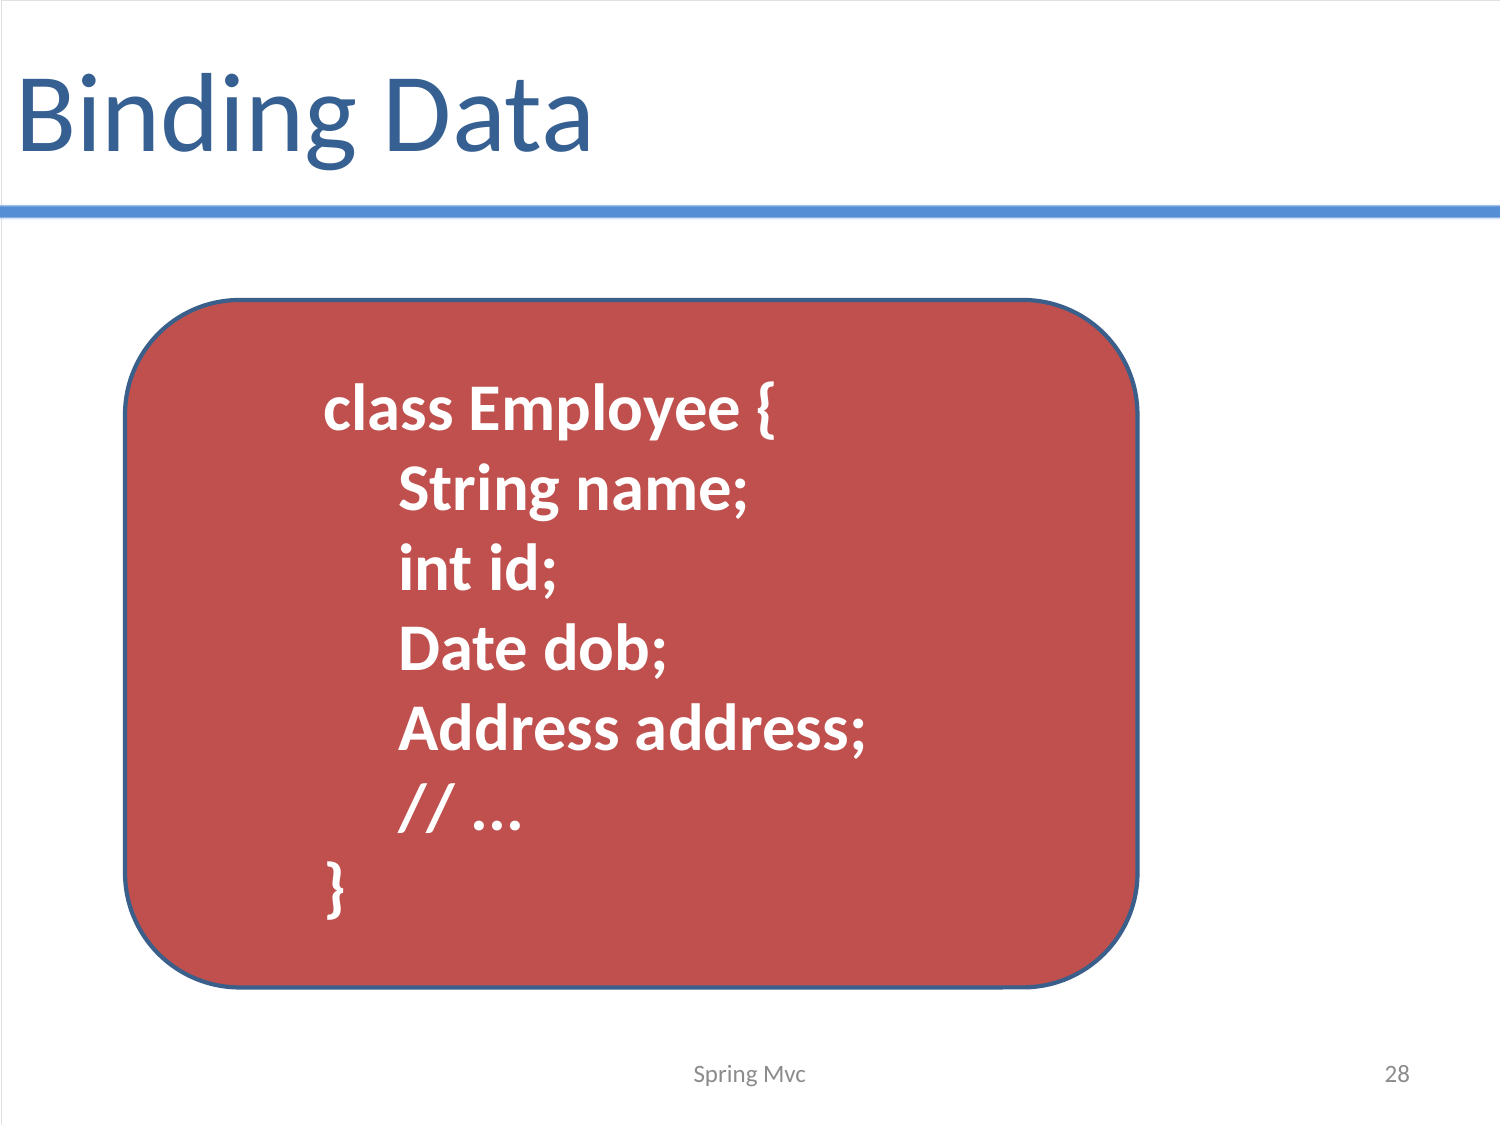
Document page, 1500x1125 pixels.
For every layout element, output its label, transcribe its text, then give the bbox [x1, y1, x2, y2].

picture [0, 0, 1500, 1125]
footer Spring Mvc [512, 1042, 988, 1103]
slide_number 28 [1074, 1042, 1425, 1103]
title Binding Data [0, 12, 1350, 200]
text_box class Employee { String name; int id; Date dob; Address address; // ... } [122, 297, 1140, 990]
